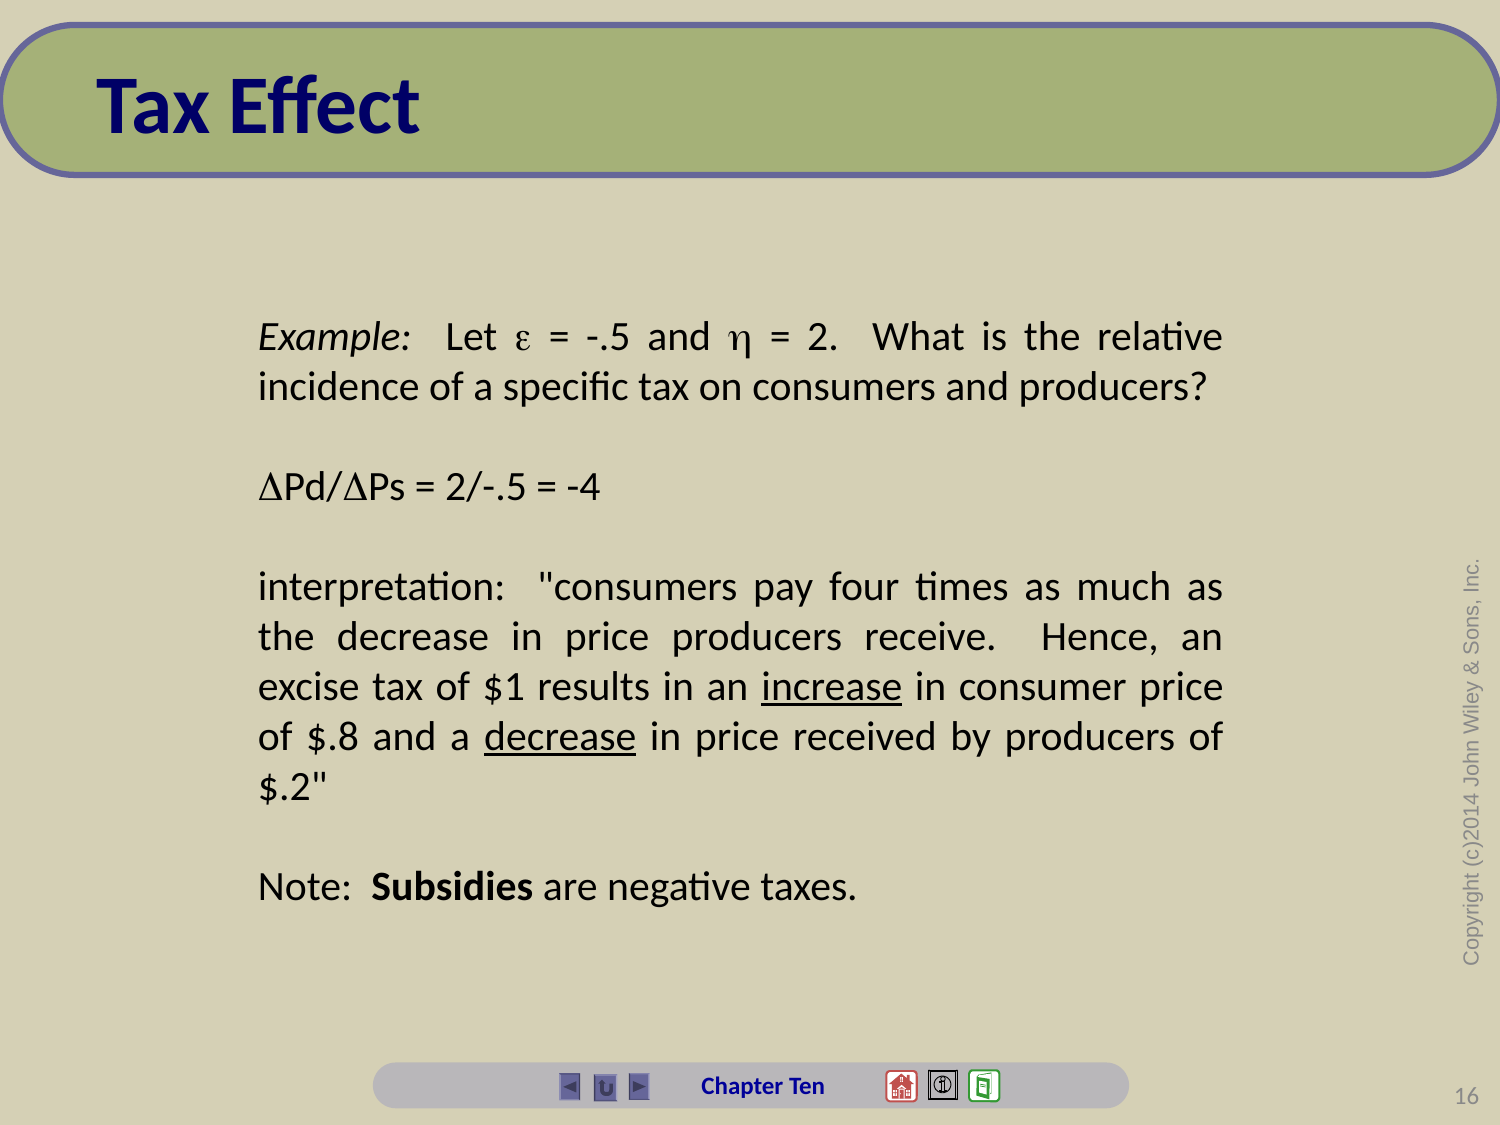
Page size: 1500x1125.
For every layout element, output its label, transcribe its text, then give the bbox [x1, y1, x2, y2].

footer Copyright (c)2014 John Wiley & Sons, Inc. [1440, 525, 1500, 1000]
slide_number 16 [1144, 1065, 1495, 1125]
picture [928, 1069, 958, 1101]
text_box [885, 1069, 919, 1103]
picture [592, 1073, 618, 1103]
picture [628, 1072, 652, 1102]
text_box [372, 1062, 1130, 1109]
picture [557, 1072, 581, 1101]
text_box Chapter Ten [686, 1062, 841, 1108]
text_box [967, 1068, 1001, 1103]
text_box Example: Let  = -.5 and  = 2. What is the relative incidence of a specific tax on consumers and producers? Pd/Ps = 2/-.5 = -4 interpretation: "consumers pay four times as much as the decrease in price producers receive. Hence, an excise tax of $1 results in an increase in consumer price of $.8 and a decrease in price received by producers of $.2" Note: Subsidies are negative taxes. [243, 301, 1239, 917]
text_box Tax Effect [0, 24, 1500, 175]
